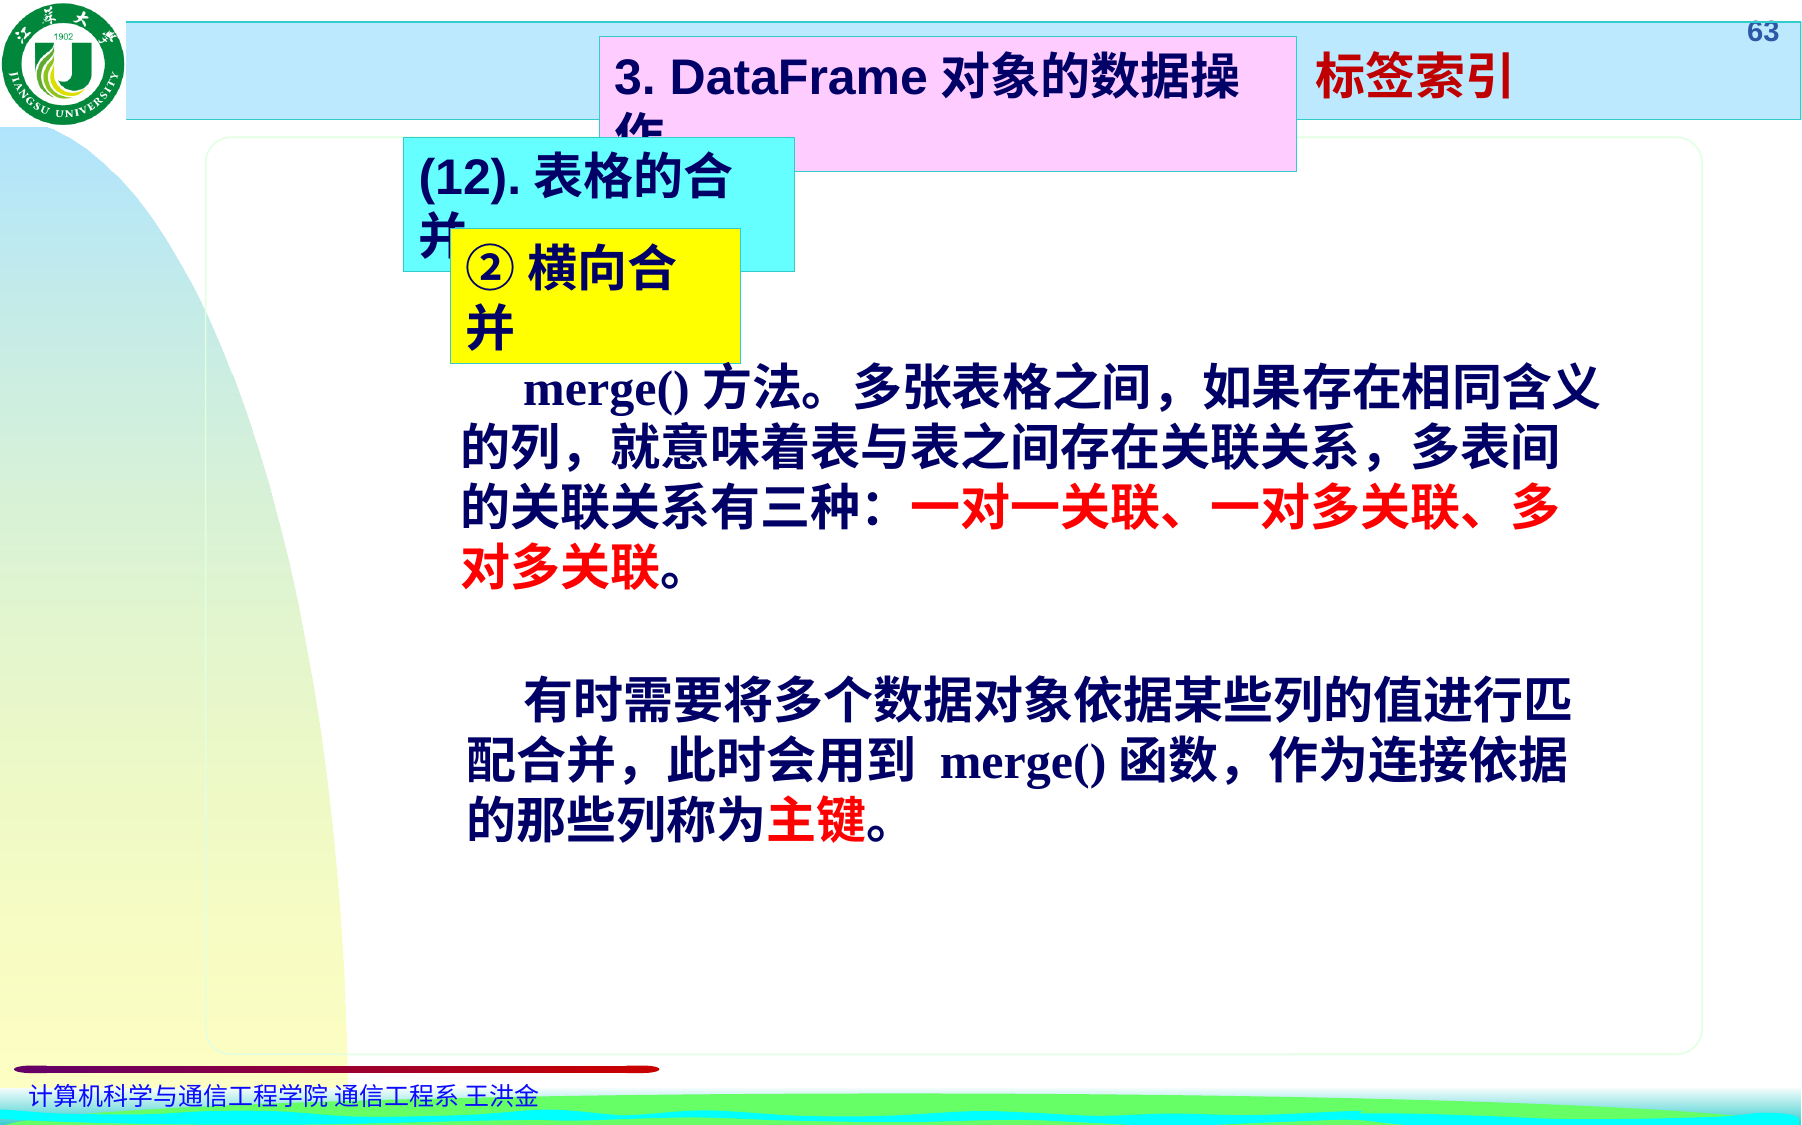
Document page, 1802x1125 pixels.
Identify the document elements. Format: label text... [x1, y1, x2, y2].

text_box (12).表格的合并 [403, 137, 795, 272]
text_box merge()方法。多张表格之间，如果存在相同含义的列，就意味着表与表之间存在关联关系，多表间的关联关系有三种：一对一关联、一对多关联、多对多关联。 [445, 347, 1622, 603]
text_box 3. DataFrame对象的数据操作 [599, 36, 1297, 172]
text_box 有时需要将多个数据对象依据某些列的值进行匹配合并，此时会用到 merge()函数，作为连接依据的那些列称为主键。 [451, 660, 1627, 856]
text_box 标签索引 [1300, 36, 1561, 112]
text_box ②横向合并 [450, 228, 741, 347]
picture [0, 1, 126, 127]
